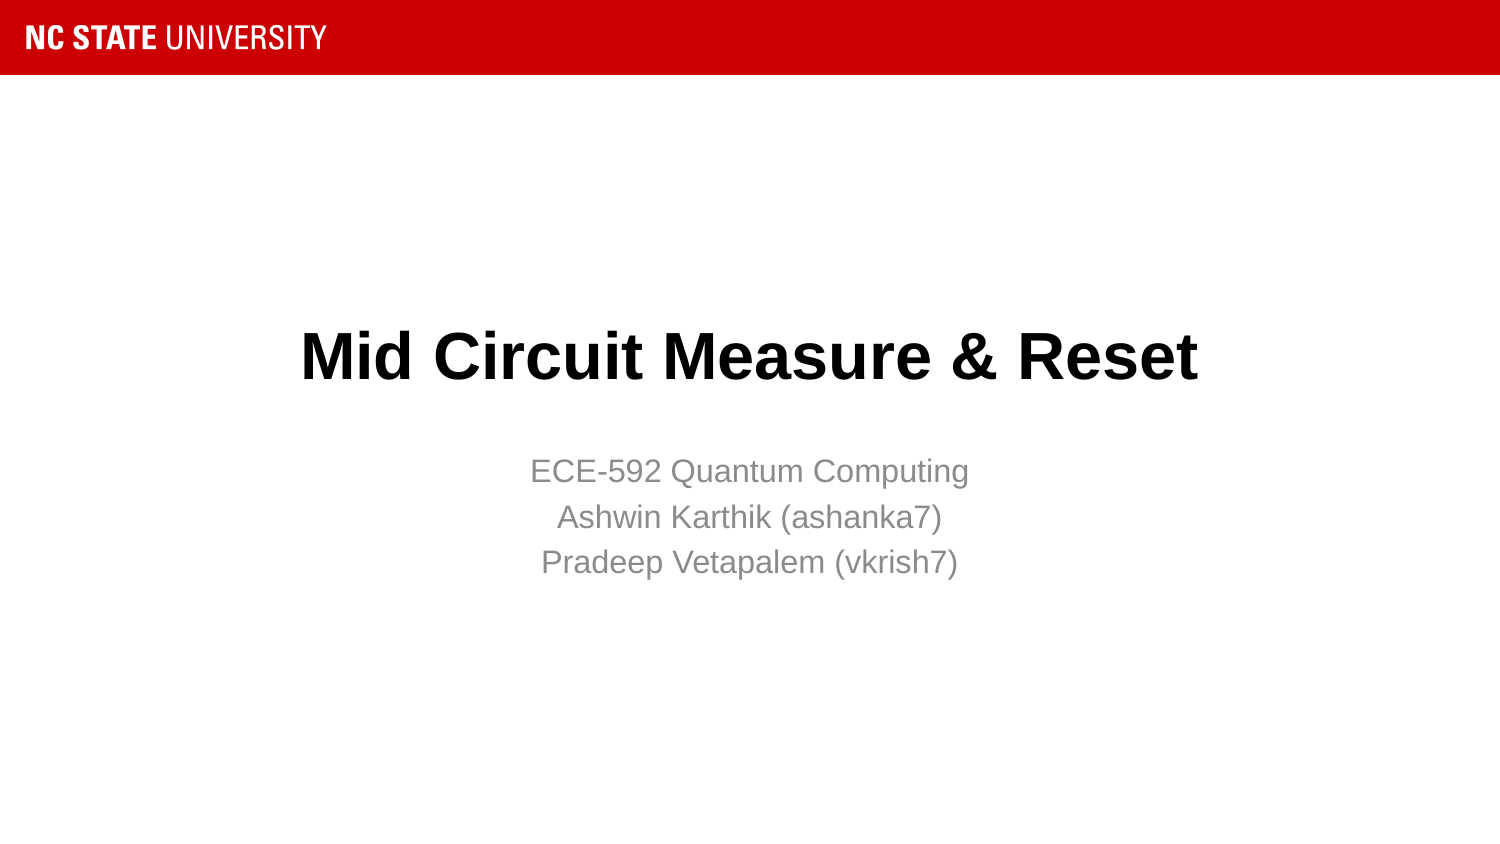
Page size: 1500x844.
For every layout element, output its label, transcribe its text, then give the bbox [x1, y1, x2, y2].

subtitle ECE-592 Quantum Computing Ashwin Karthik (ashanka7) Pradeep Vetapalem (vkrish7) [225, 442, 1275, 590]
picture [0, 0, 1500, 75]
title Mid Circuit Measure & Reset [112, 262, 1388, 443]
